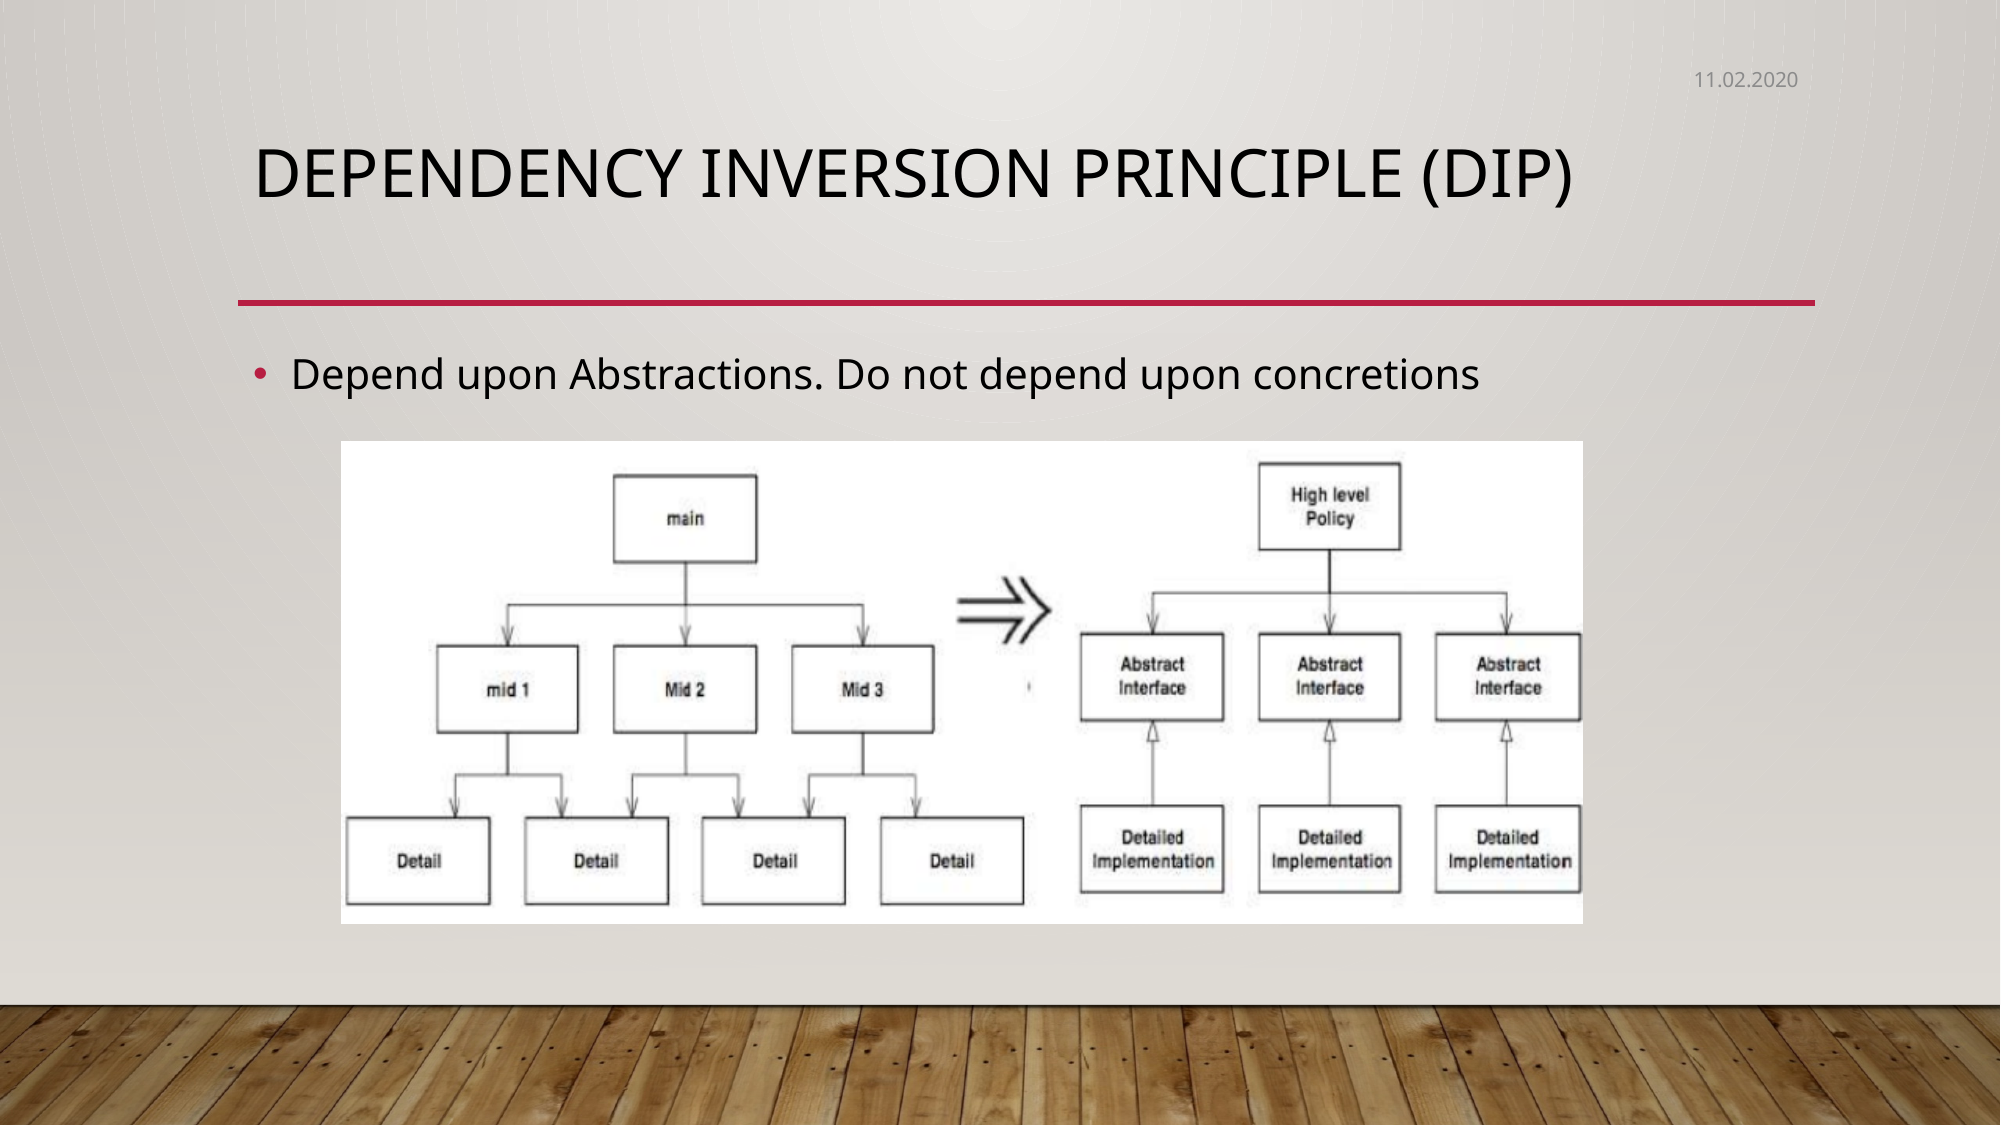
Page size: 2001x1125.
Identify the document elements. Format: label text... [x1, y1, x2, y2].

list Depend upon Abstractions. Do not depend upon concretions [238, 330, 1814, 897]
picture [0, 1005, 2000, 1125]
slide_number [1239, 54, 1814, 105]
picture [341, 441, 1583, 924]
title Dependency Inversion Principle (DIP) [238, 131, 1814, 305]
